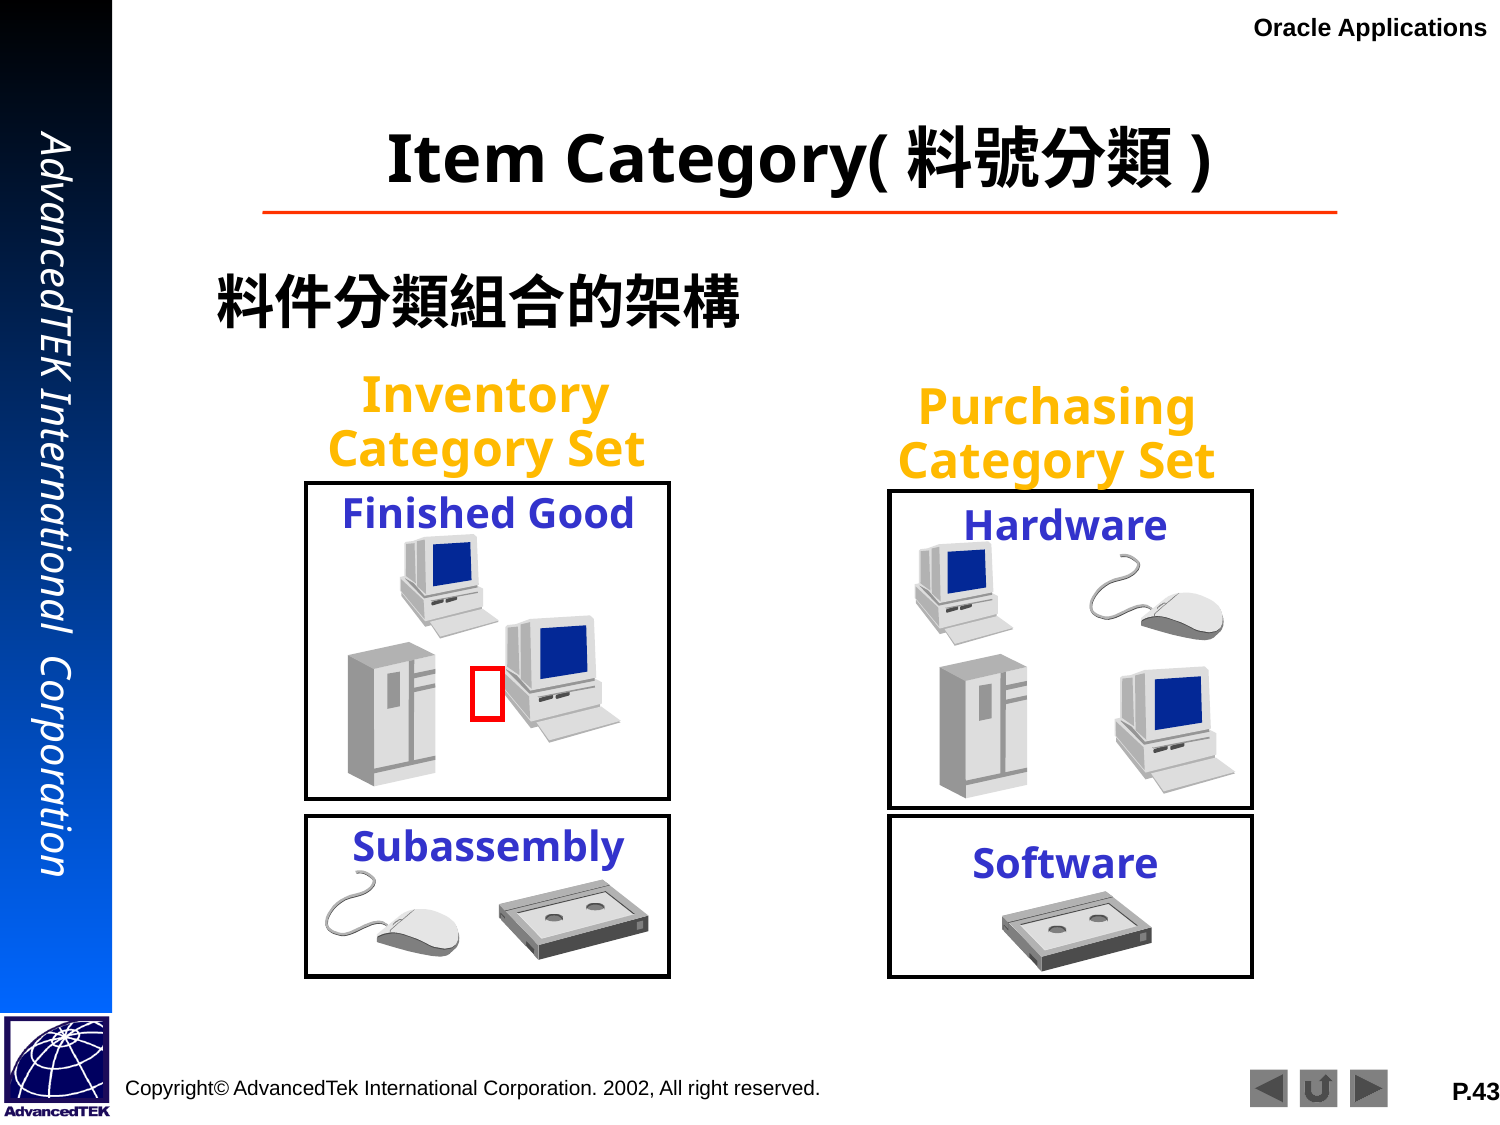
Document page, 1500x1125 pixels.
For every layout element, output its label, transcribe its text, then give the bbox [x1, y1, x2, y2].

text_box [498, 879, 649, 961]
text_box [399, 533, 500, 640]
text_box Inventory Category Set [306, 361, 667, 485]
text_box [306, 482, 669, 800]
text_box Finished Good [324, 485, 653, 545]
picture [0, 1012, 113, 1125]
text_box Subassembly [324, 812, 653, 878]
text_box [1089, 553, 1225, 641]
text_box [306, 815, 669, 977]
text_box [347, 641, 436, 787]
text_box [914, 541, 1014, 647]
title Item Category(料號分類) [199, 99, 1401, 213]
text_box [499, 615, 622, 744]
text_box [1001, 891, 1153, 973]
text_box [472, 668, 494, 719]
text_box [889, 491, 1252, 808]
list 料件分類組合的架構 [201, 257, 798, 911]
text_box Purchasing Category Set [877, 373, 1238, 497]
text_box Hardware [902, 497, 1230, 557]
text_box Software [902, 828, 1230, 894]
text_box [325, 869, 460, 958]
text_box [889, 816, 1252, 978]
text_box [939, 653, 1028, 799]
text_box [1114, 666, 1236, 795]
